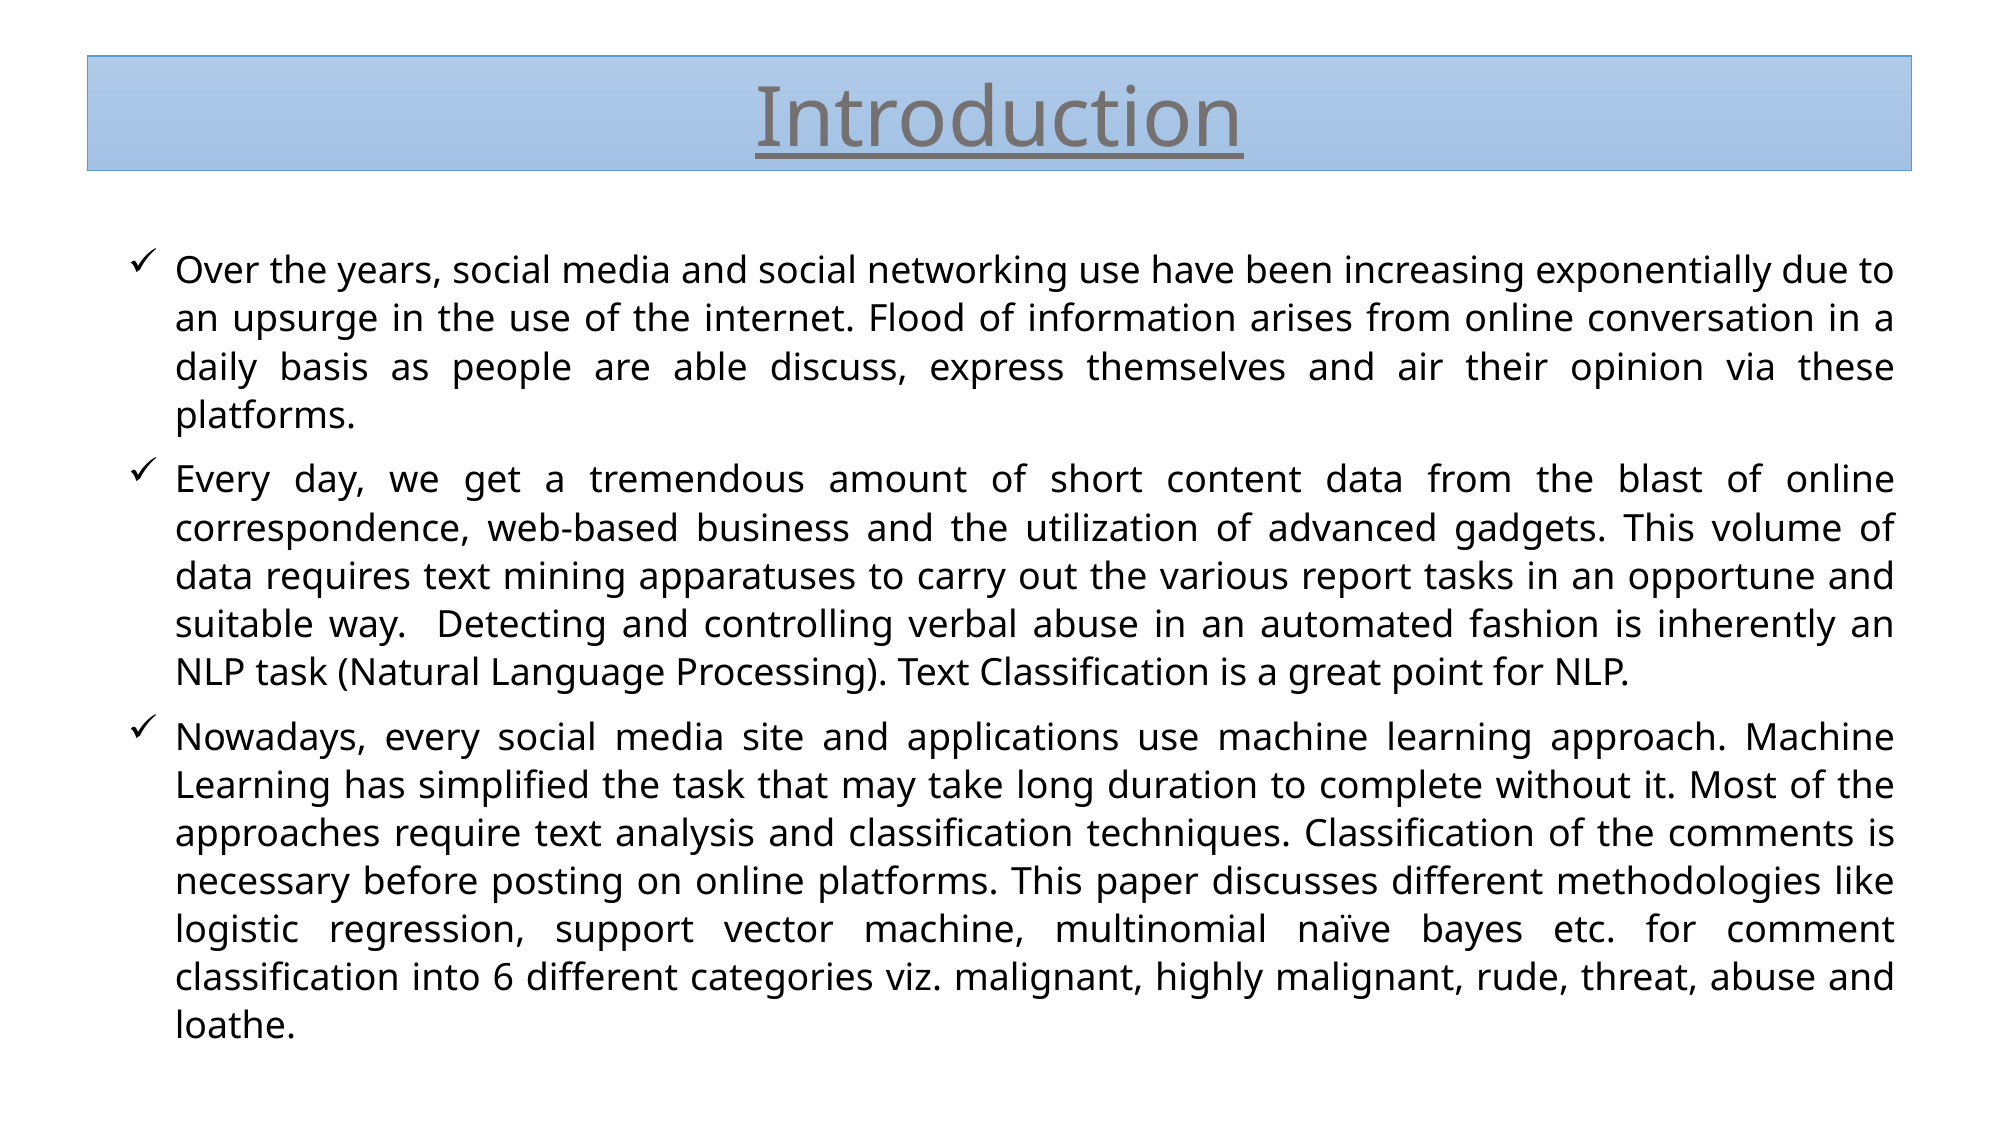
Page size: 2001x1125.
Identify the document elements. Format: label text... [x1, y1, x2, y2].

text_box Introduction [87, 55, 1912, 171]
text_box Over the years, social media and social networking use have been increasing exponentially due to an upsurge in the use of the internet. Flood of information arises from online conversation in a daily basis as people are able discuss, express themselves and air their opinion via these platforms. Every day, we get a tremendous amount of short content data from the blast of online correspondence, web-based business and the utilization of advanced gadgets. This volume of data requires text mining apparatuses to carry out the various report tasks in an opportune and suitable way. Detecting and controlling verbal abuse in an automated fashion is inherently an NLP task (Natural Language Processing). Text Classification is a great point for NLP. Nowadays, every social media site and applications use machine learning approach. Machine Learning has simplified the task that may take long duration to complete without it. Most of the approaches require text analysis and classification techniques. Classification of the comments is necessary before posting on online platforms. This paper discusses different methodologies like logistic regression, support vector machine, multinomial naïve bayes etc. for comment classification into 6 different categories viz. malignant, highly malignant, rude, threat, abuse and loathe. [113, 235, 1912, 1116]
